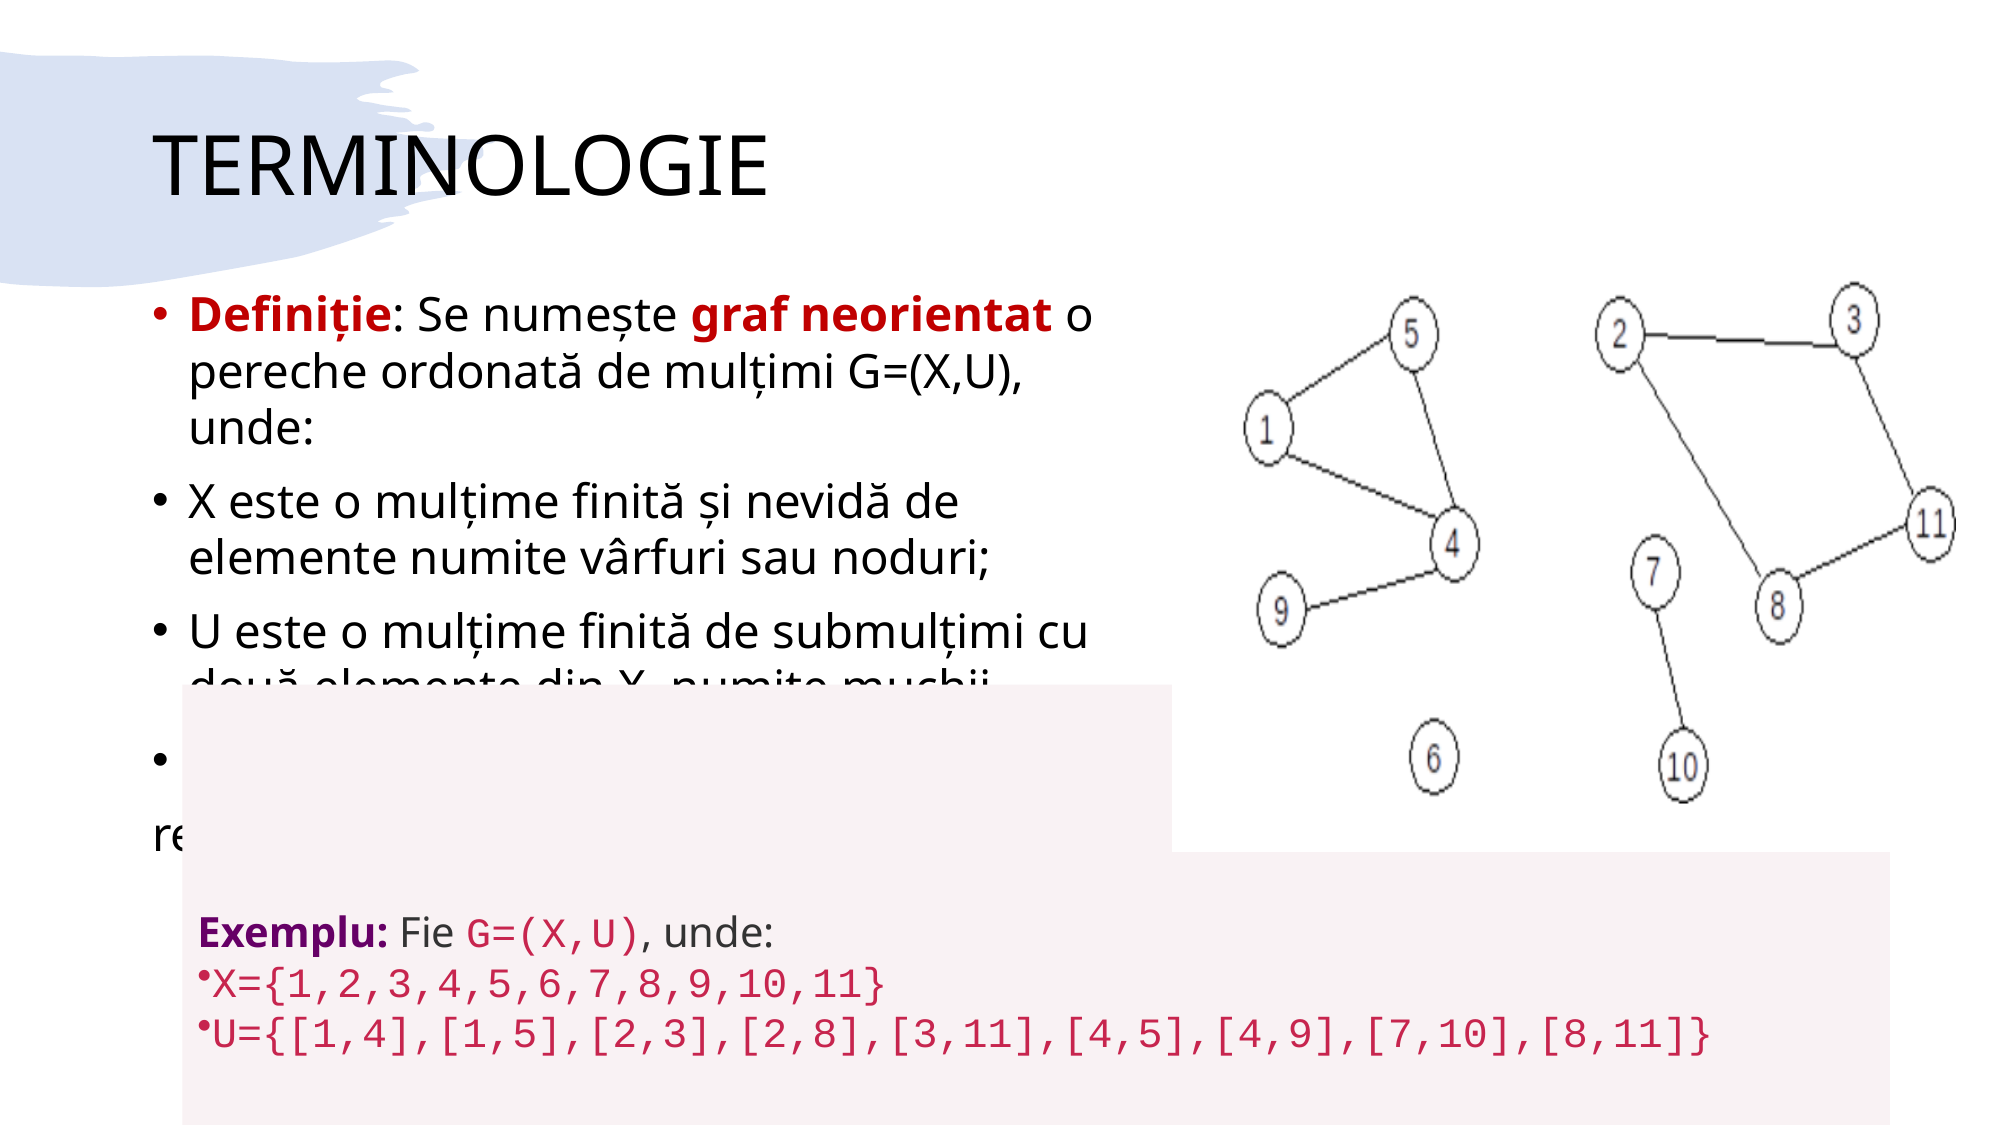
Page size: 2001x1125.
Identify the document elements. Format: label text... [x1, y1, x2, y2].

picture [1172, 273, 2000, 852]
title TERMINOLOGIE [137, 59, 1863, 278]
list Exemplu: Fie G=(X,U), unde: X={1,2,3,4,5,6,7,8,9,10,11} U={[1,4],[1,5],[2,3],[2,8],[3,11],[4,5],[4,9],[7,10],[8,11]} [182, 684, 1890, 1125]
list Definiție: Se numește graf neorientat o pereche ordonată de mulțimi G=(X,U), unde: X este o mulțime finită și nevidă de elemente numite vârfuri sau noduri; U este o mulțime finită de submulțimi cu două elemente din X, numite muchii. Notăm cu n numărul de vârfuri, respectiv cu m numărul de muchii [137, 277, 1142, 874]
